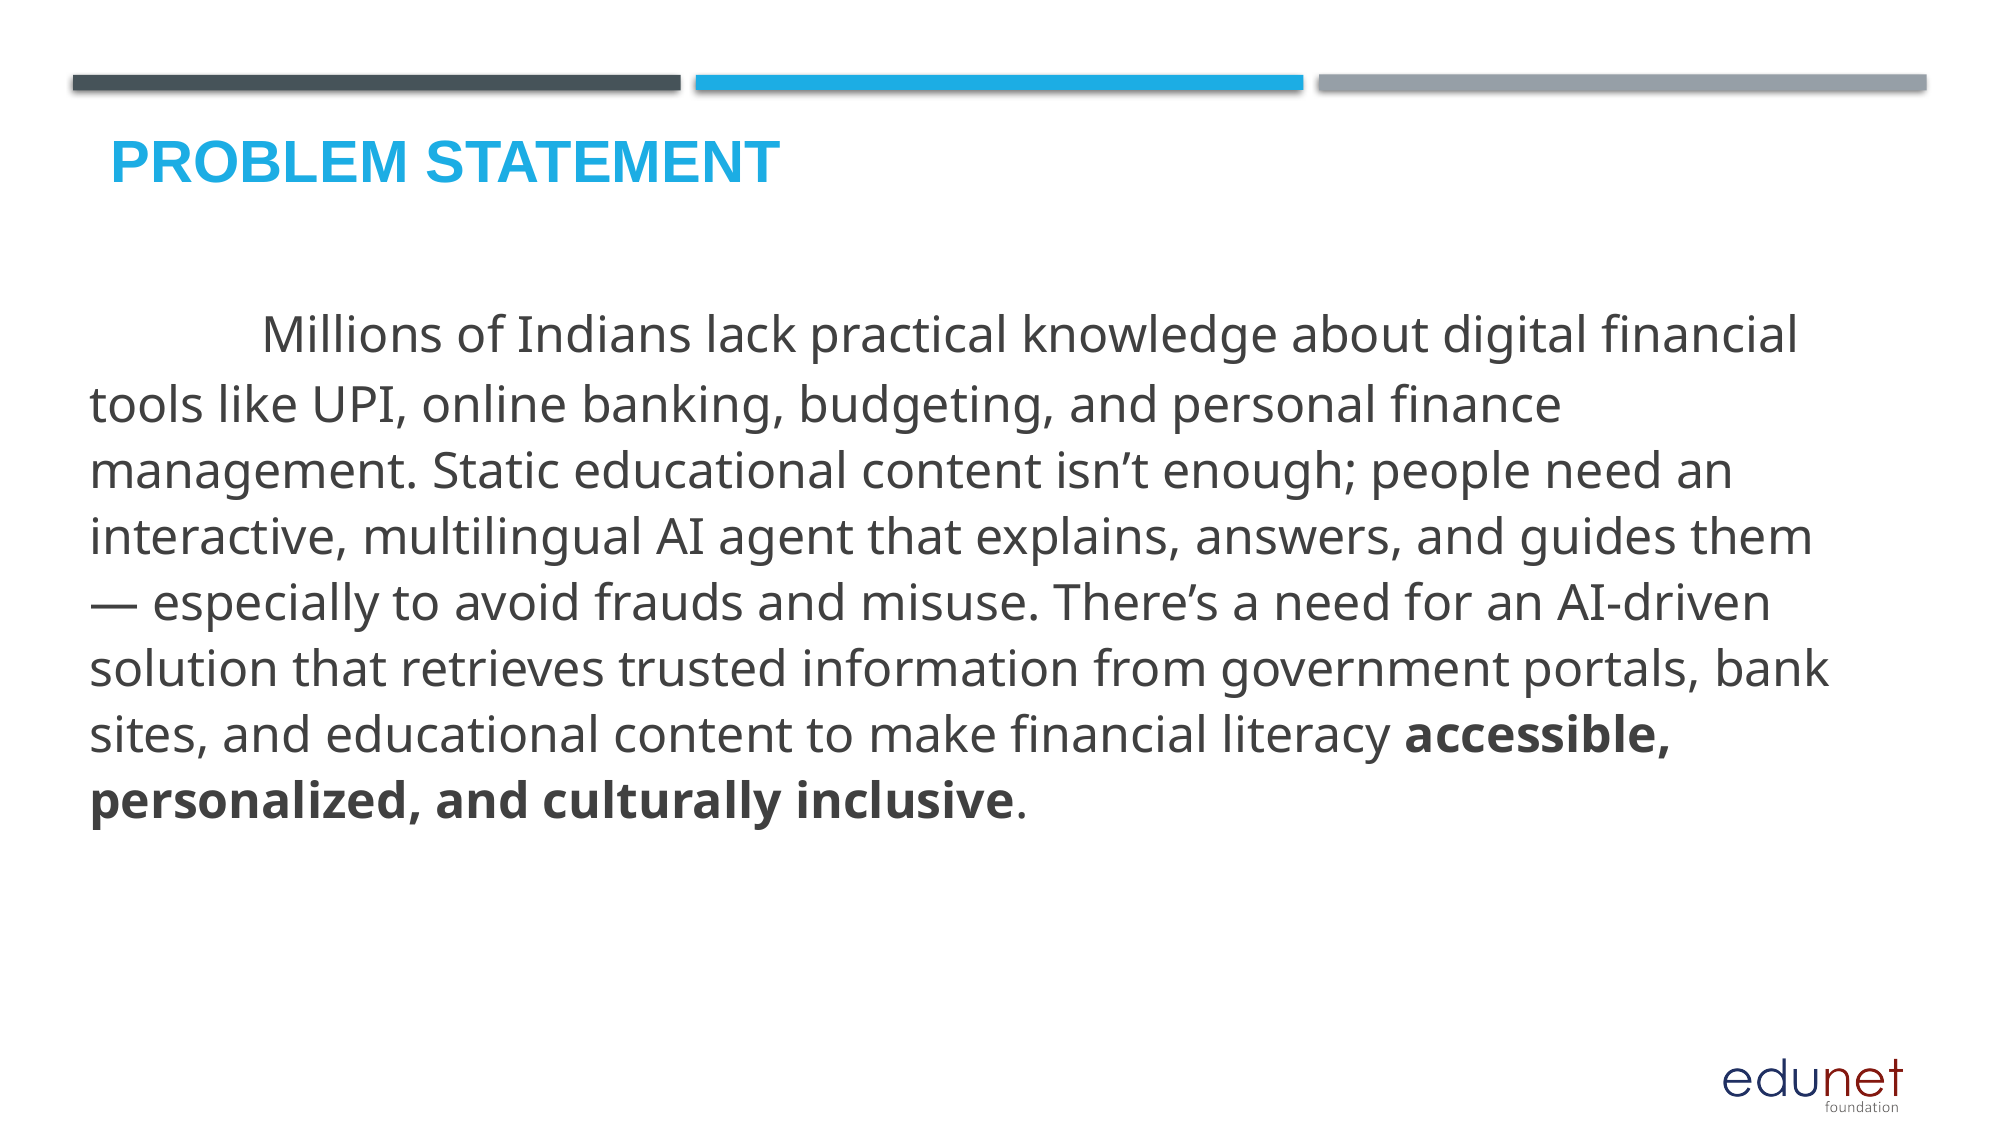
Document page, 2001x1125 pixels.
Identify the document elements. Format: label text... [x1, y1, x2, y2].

list Millions of Indians lack practical knowledge about digital financial tools like UPI, online banking, budgeting, and personal finance management. Static educational content isn’t enough; people need an interactive, multilingual AI agent that explains, answers, and guides them — especially to avoid frauds and misuse. There’s a need for an AI-driven solution that retrieves trusted information from government portals, bank sites, and educational content to make financial literacy accessible, personalized, and culturally inclusive. [74, 203, 1884, 970]
title Problem Statement [95, 115, 1905, 203]
picture [1719, 1056, 1905, 1116]
